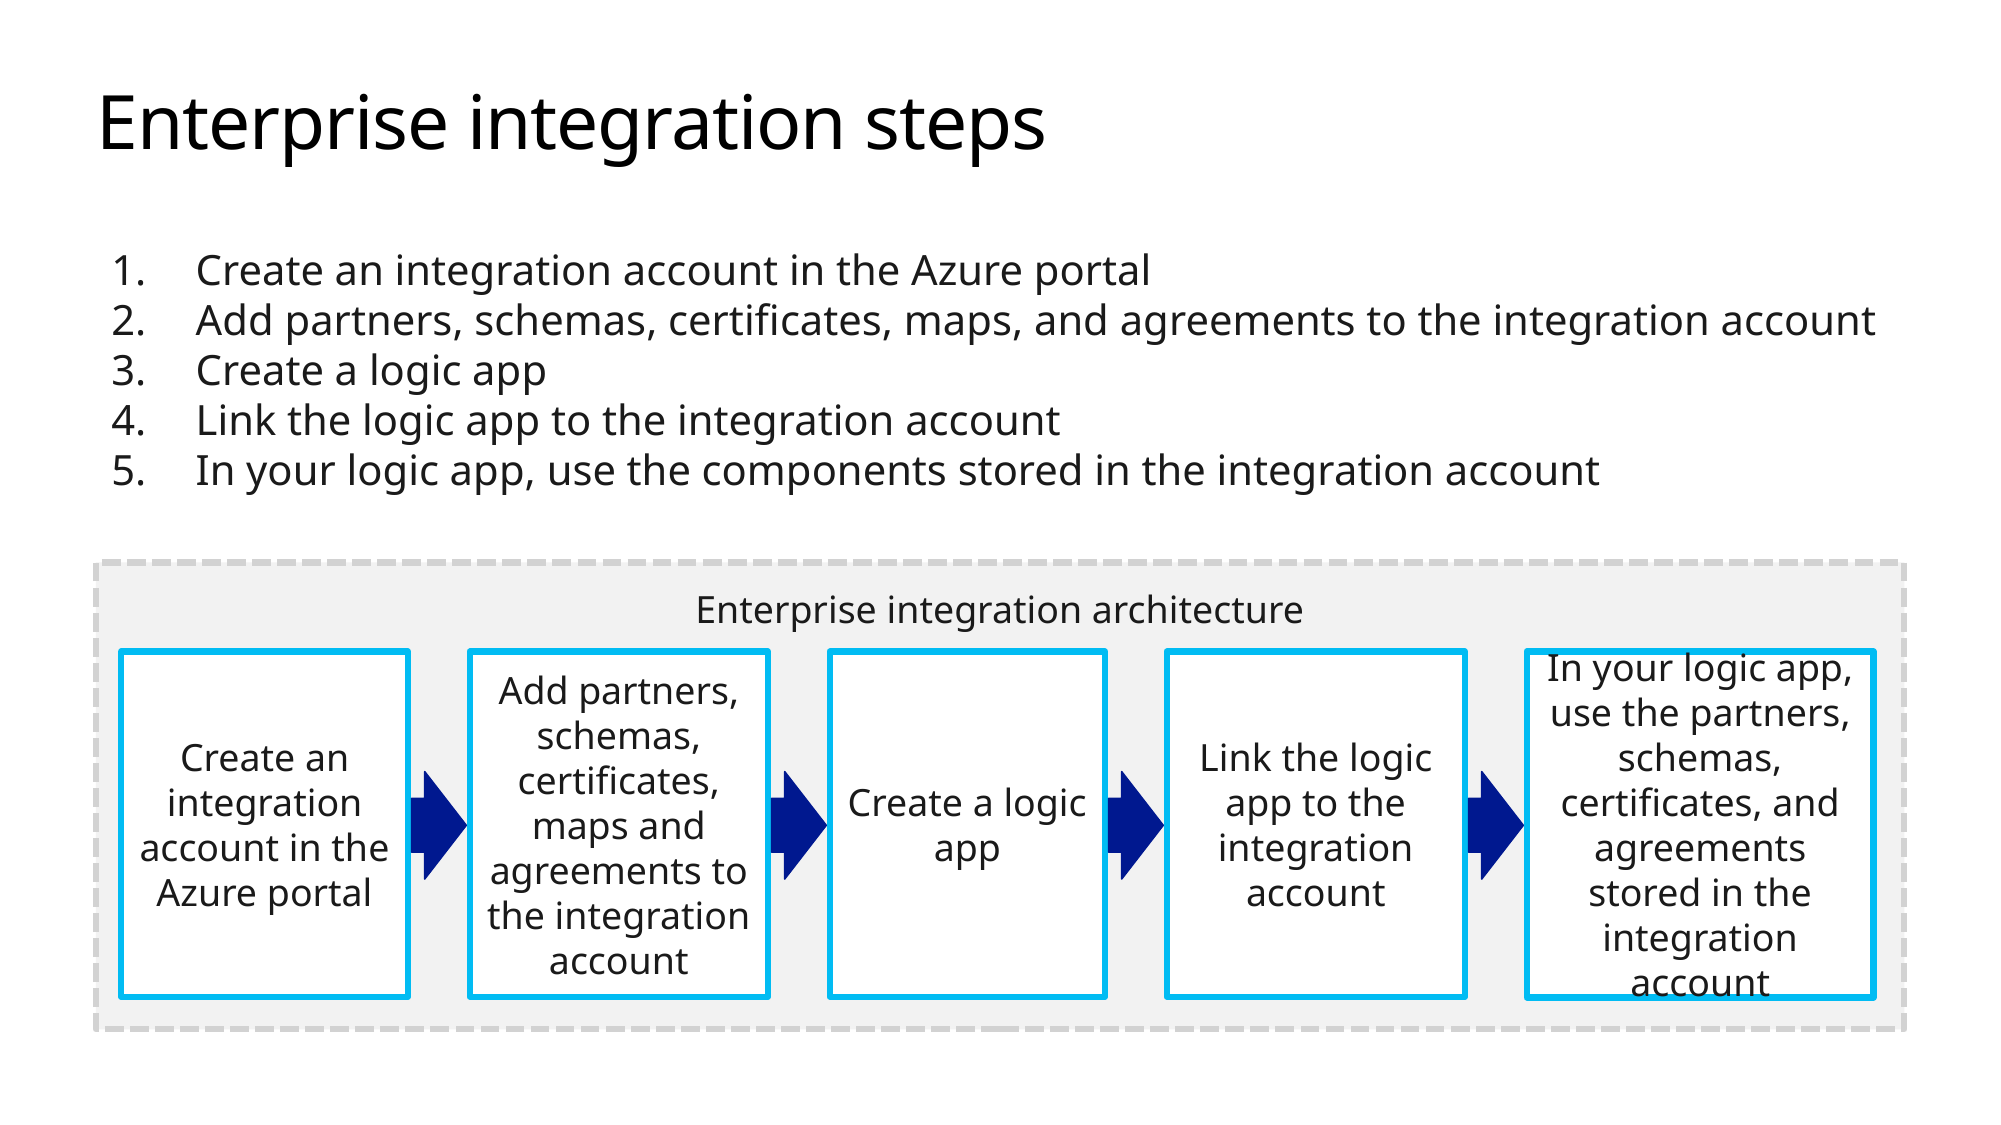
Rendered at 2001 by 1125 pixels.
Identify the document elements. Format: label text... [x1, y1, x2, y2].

text_box Enterprise integration architecture [95, 562, 1905, 1030]
text_box Create a logic app [829, 651, 1106, 997]
text_box [1467, 770, 1524, 880]
text_box [410, 770, 467, 880]
text_box [770, 770, 827, 880]
text_box Add partners, schemas, certificates, maps and agreements to the integration account [469, 651, 769, 997]
text_box Create an integration account in the Azure portal [121, 651, 409, 997]
text_box Link the logic app to the integration account [1166, 651, 1466, 997]
text_box [1107, 770, 1164, 880]
text_box Create an integration account in the Azure portal Add partners, schemas, certificates, maps, and agreements to the integration account Create a logic app Link the logic app to the integration account In your logic app, use the components stored in the integration account [96, 236, 1964, 502]
text_box In your logic app, use the partners, schemas, certificates, and agreements stored in the integration account [1526, 651, 1874, 998]
title Enterprise integration steps [96, 75, 1904, 166]
